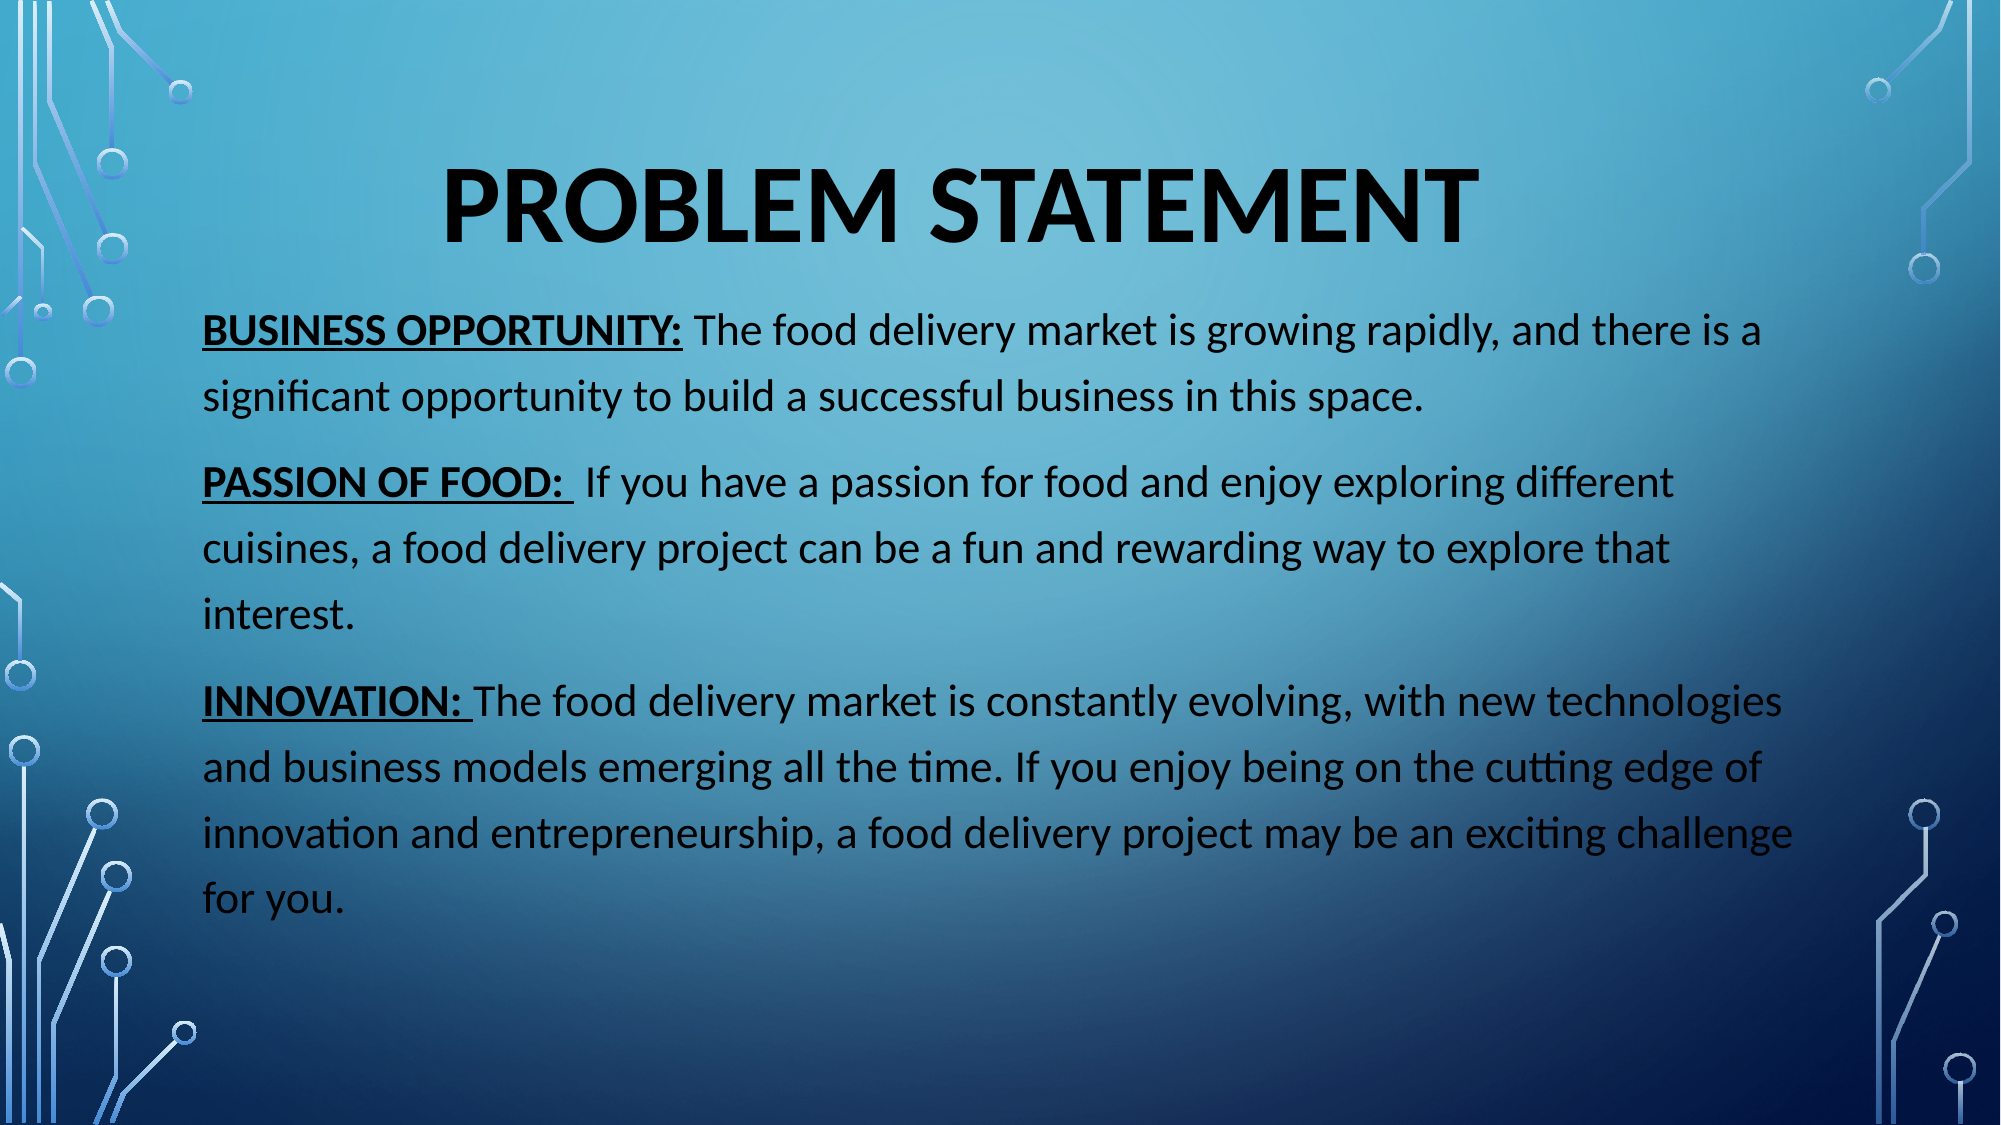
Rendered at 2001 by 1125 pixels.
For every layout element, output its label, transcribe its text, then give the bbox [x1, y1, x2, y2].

list BUSINESS OPPORTUNITY: The food delivery market is growing rapidly, and there is a significant opportunity to build a successful business in this space. PASSION OF FOOD: If you have a passion for food and enjoy exploring different cuisines, a food delivery project can be a fun and rewarding way to explore that interest. INNOVATION: The food delivery market is constantly evolving, with new technologies and business models emerging all the time. If you enjoy being on the cutting edge of innovation and entrepreneurship, a food delivery project may be an exciting challenge for you. [187, 280, 1813, 950]
title Problem Statement [148, 130, 1774, 281]
